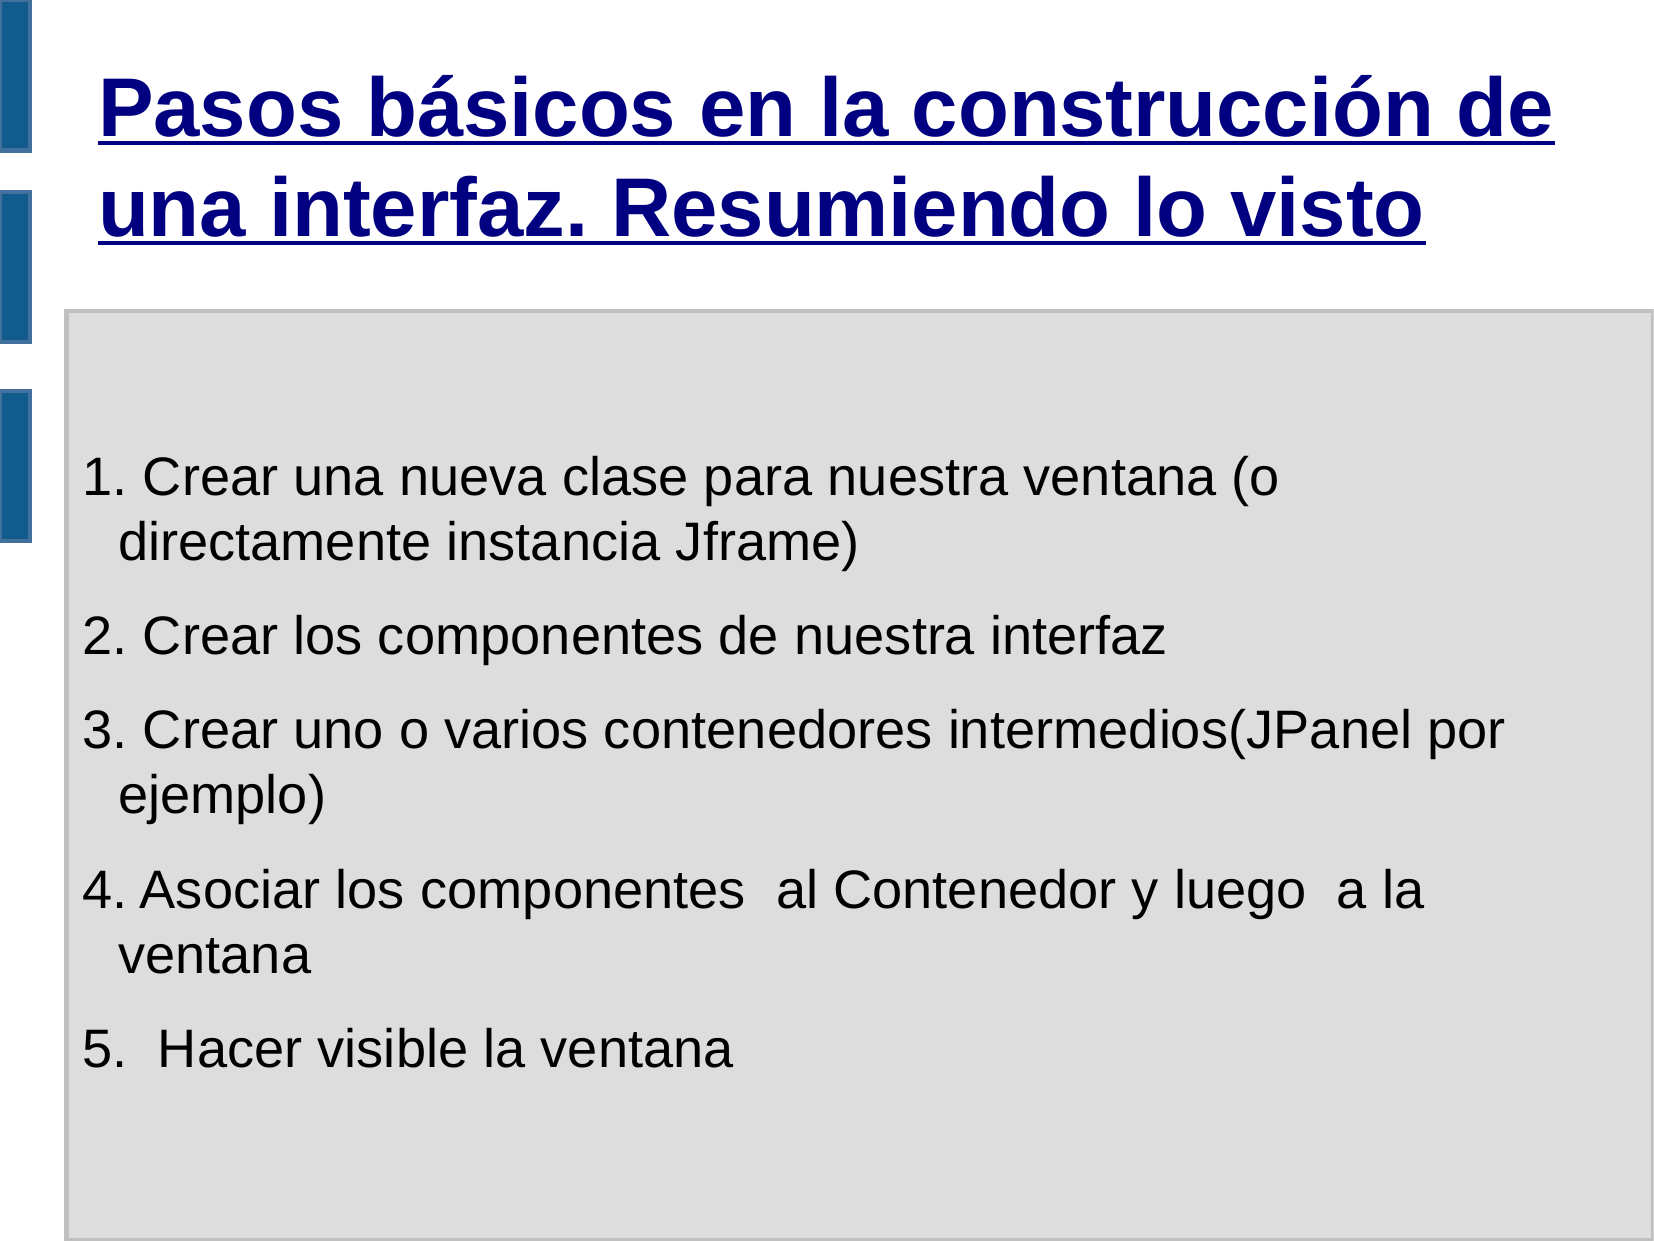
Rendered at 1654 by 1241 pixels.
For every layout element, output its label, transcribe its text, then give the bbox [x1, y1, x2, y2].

title Pasos básicos en la construcción de una interfaz. Resumiendo lo visto [82, 49, 1571, 257]
subtitle 1. Crear una nueva clase para nuestra ventana (o directamente instancia Jframe) 2. Crear los componentes de nuestra interfaz 3. Crear uno o varios contenedores intermedios(JPanel por ejemplo) 4. Asociar los componentes al Contenedor y luego a la ventana 5. Hacer visible la ventana [82, 235, 1559, 1131]
